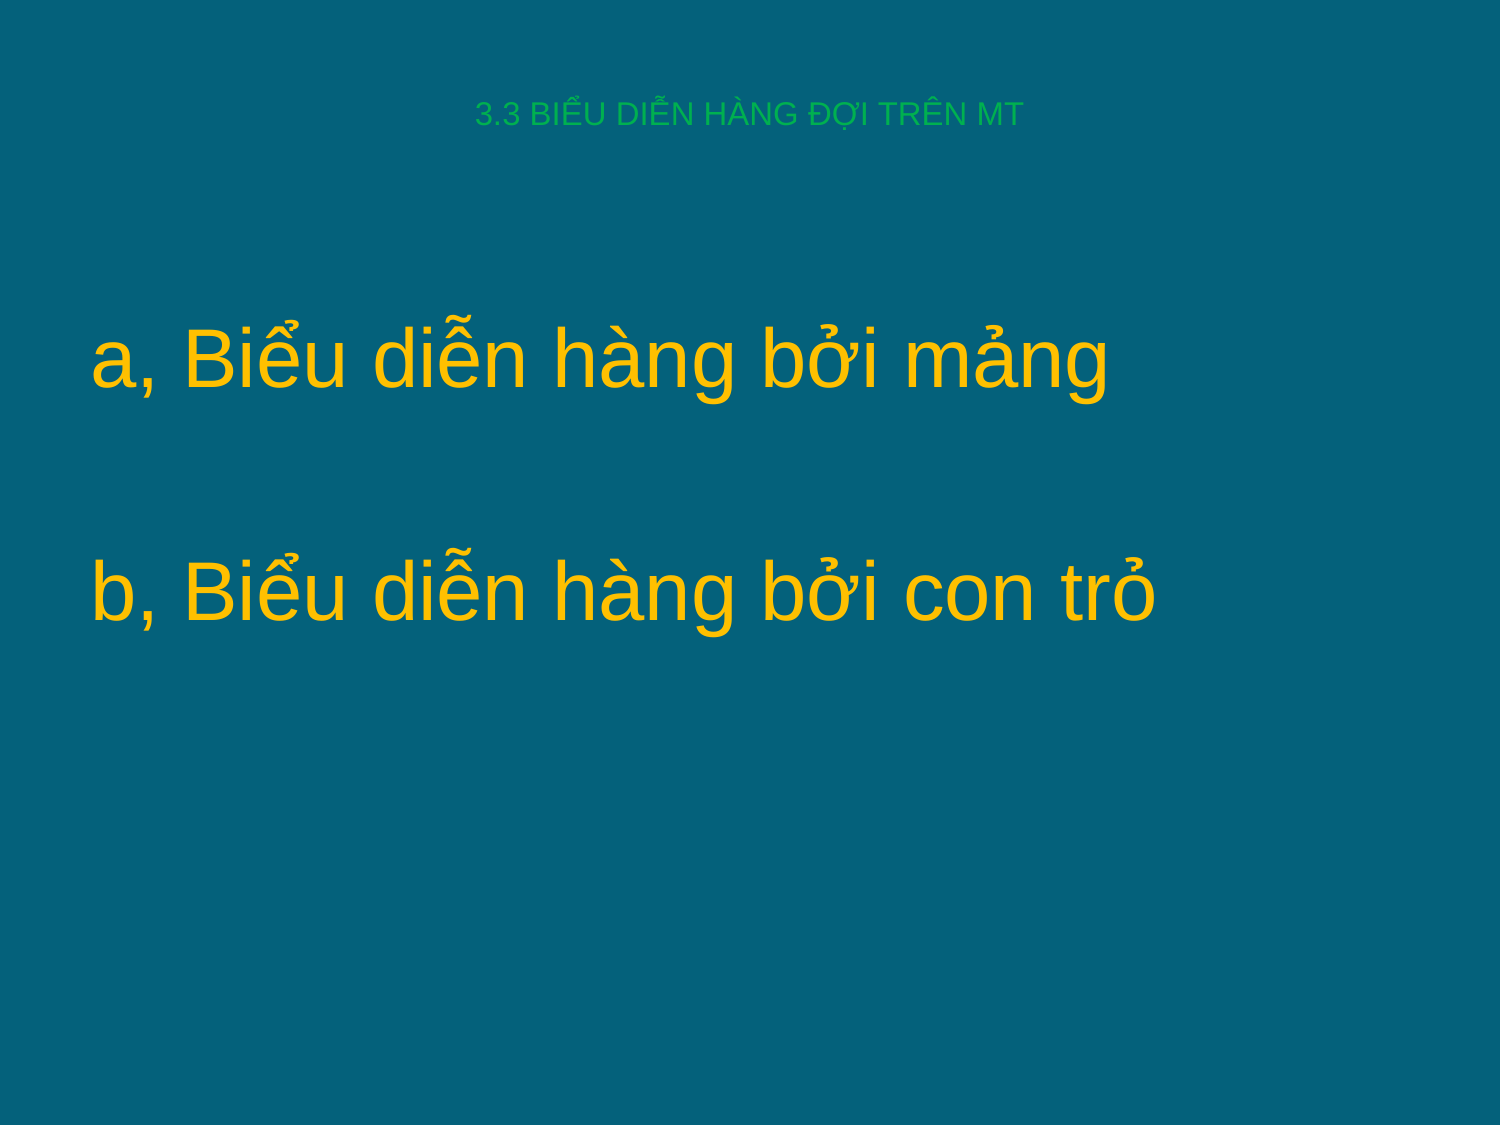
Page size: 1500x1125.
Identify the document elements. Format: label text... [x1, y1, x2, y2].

title 3.3 BIỂU DIỄN HÀNG ĐỢI TRÊN MT [75, 45, 1425, 188]
list a, Biểu diễn hàng bởi mảng b, Biểu diễn hàng bởi con trỏ [75, 200, 1425, 1050]
